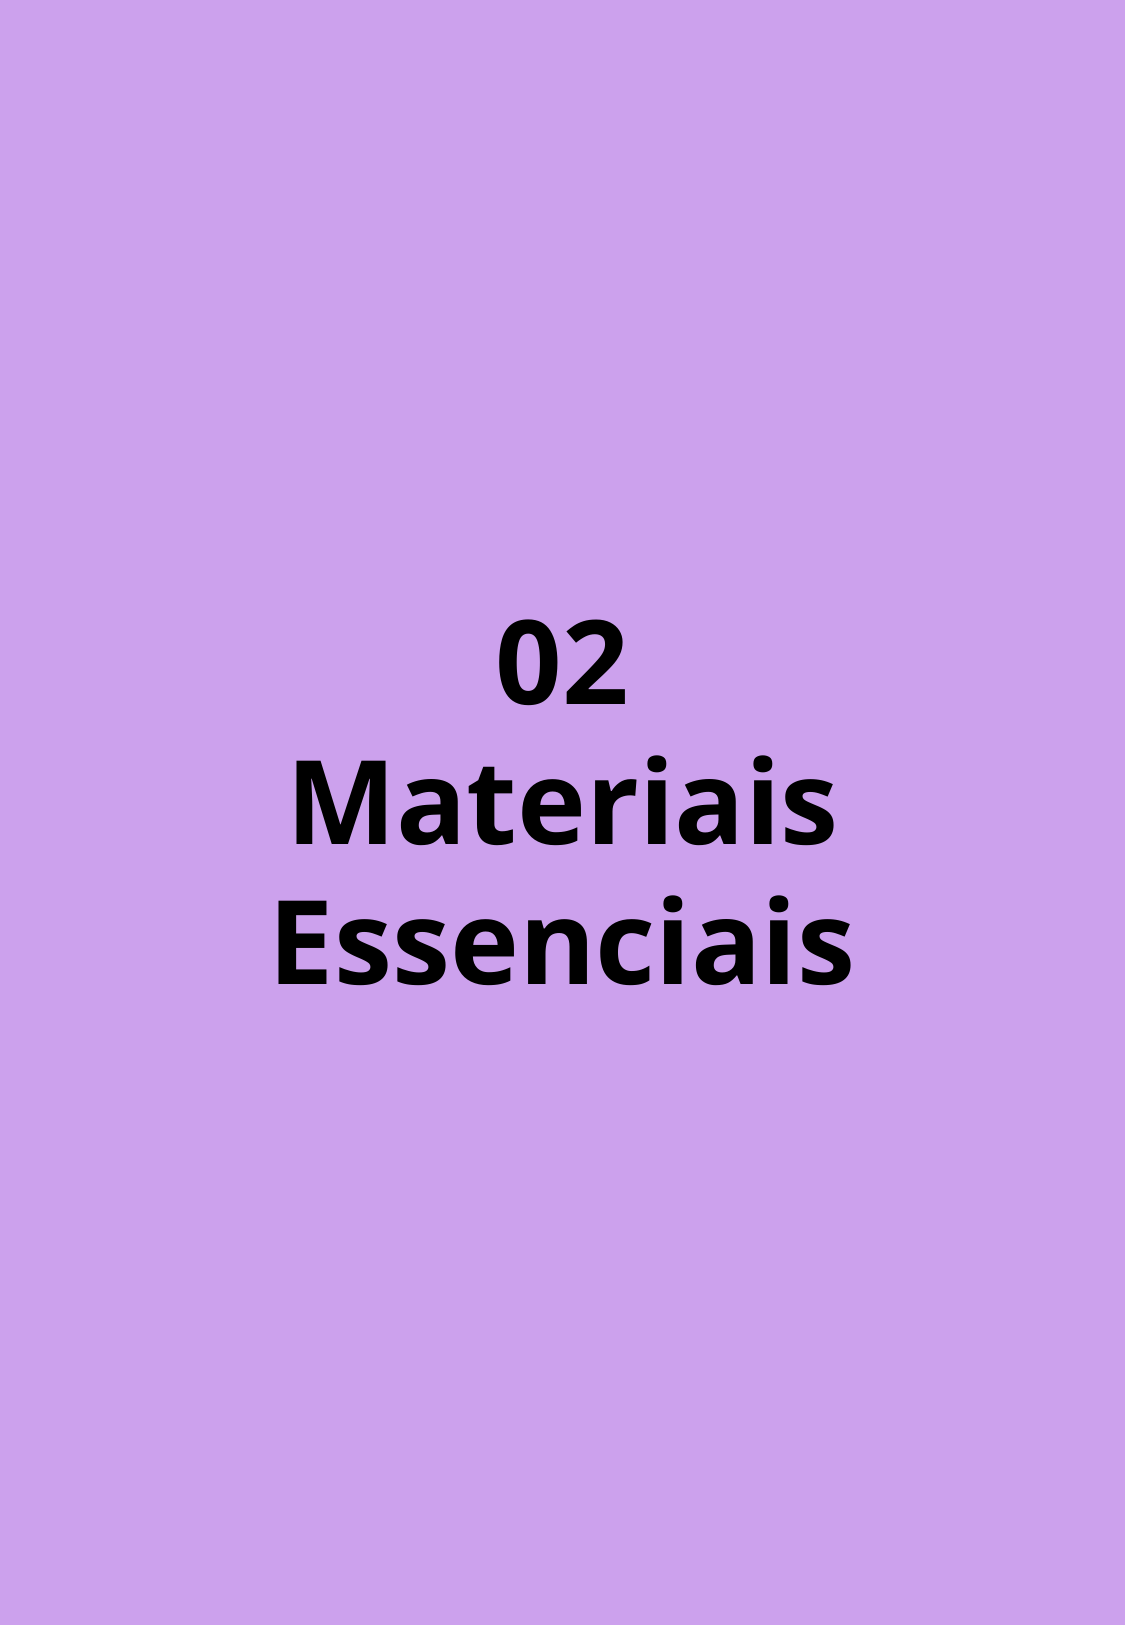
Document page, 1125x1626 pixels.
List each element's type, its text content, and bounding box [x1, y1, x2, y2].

text_box 02 Materiais Essenciais [98, 580, 1027, 1016]
text_box [0, 0, 1125, 1625]
